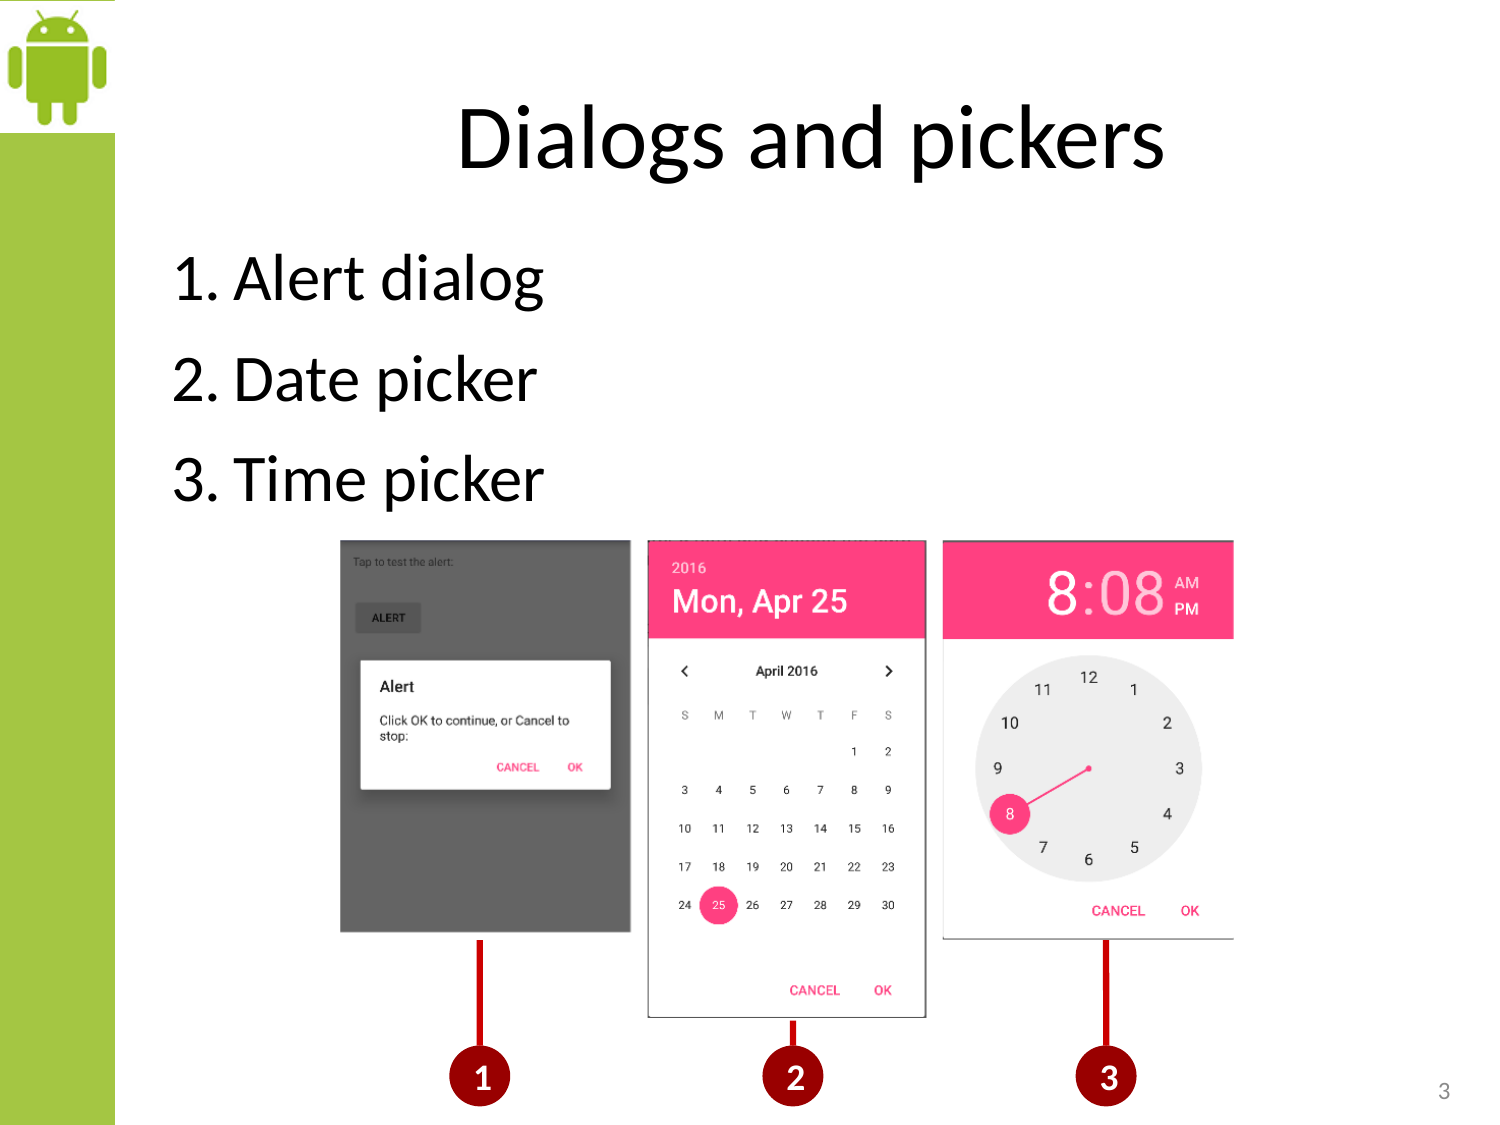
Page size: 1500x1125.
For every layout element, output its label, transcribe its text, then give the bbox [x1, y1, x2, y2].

slide_number 3 [1115, 1059, 1466, 1120]
picture [0, 1, 116, 133]
list Alert dialog Date picker Time picker [143, 226, 1394, 564]
text_box 2 [763, 1083, 823, 1107]
text_box 1 [450, 1083, 510, 1107]
title Dialogs and pickers [137, 38, 1488, 227]
picture [324, 524, 1302, 1075]
text_box 3 [1076, 1083, 1136, 1107]
